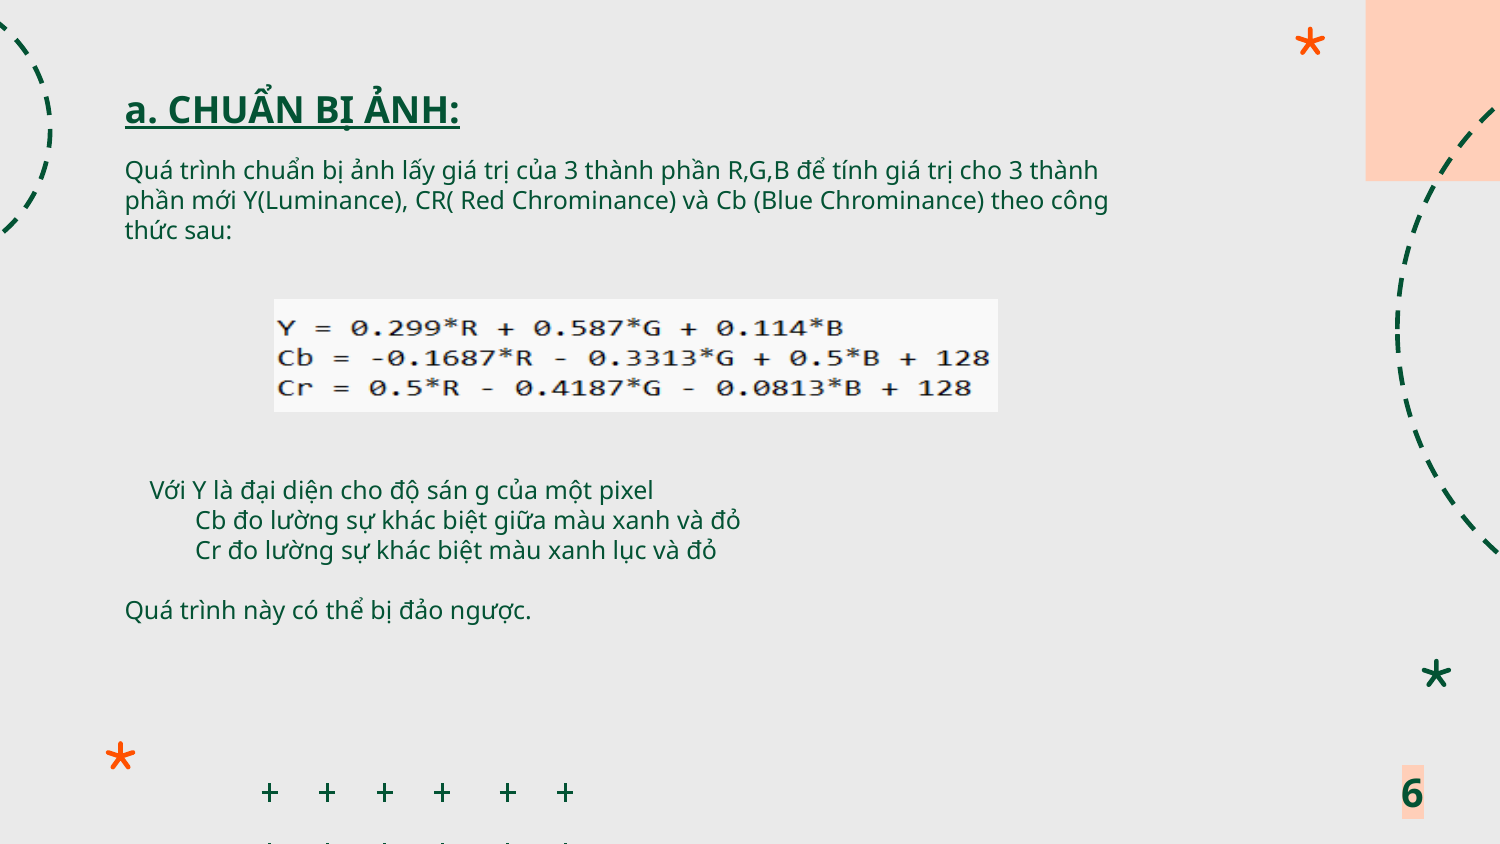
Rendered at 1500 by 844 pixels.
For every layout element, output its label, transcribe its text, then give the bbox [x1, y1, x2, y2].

subtitle Quá trình chuẩn bị ảnh lấy giá trị của 3 thành phần R,G,B để tính giá trị cho 3 thành phần mới Y(Luminance), CR( Red Chrominance) và Cb (Blue Chrominance) theo công thức sau: [109, 109, 1164, 235]
slide_number 6 [1356, 771, 1471, 818]
picture [274, 299, 999, 413]
subtitle Với Y là đại diện cho độ sán g của một pixel Cb đo lường sự khác biệt giữa màu xanh và đỏ Cr đo lường sự khác biệt màu xanh lục và đỏ Quá trình này có thể bị đảo ngược. [109, 429, 786, 645]
title a. CHUẨN BỊ ẢNH: [109, 76, 548, 109]
